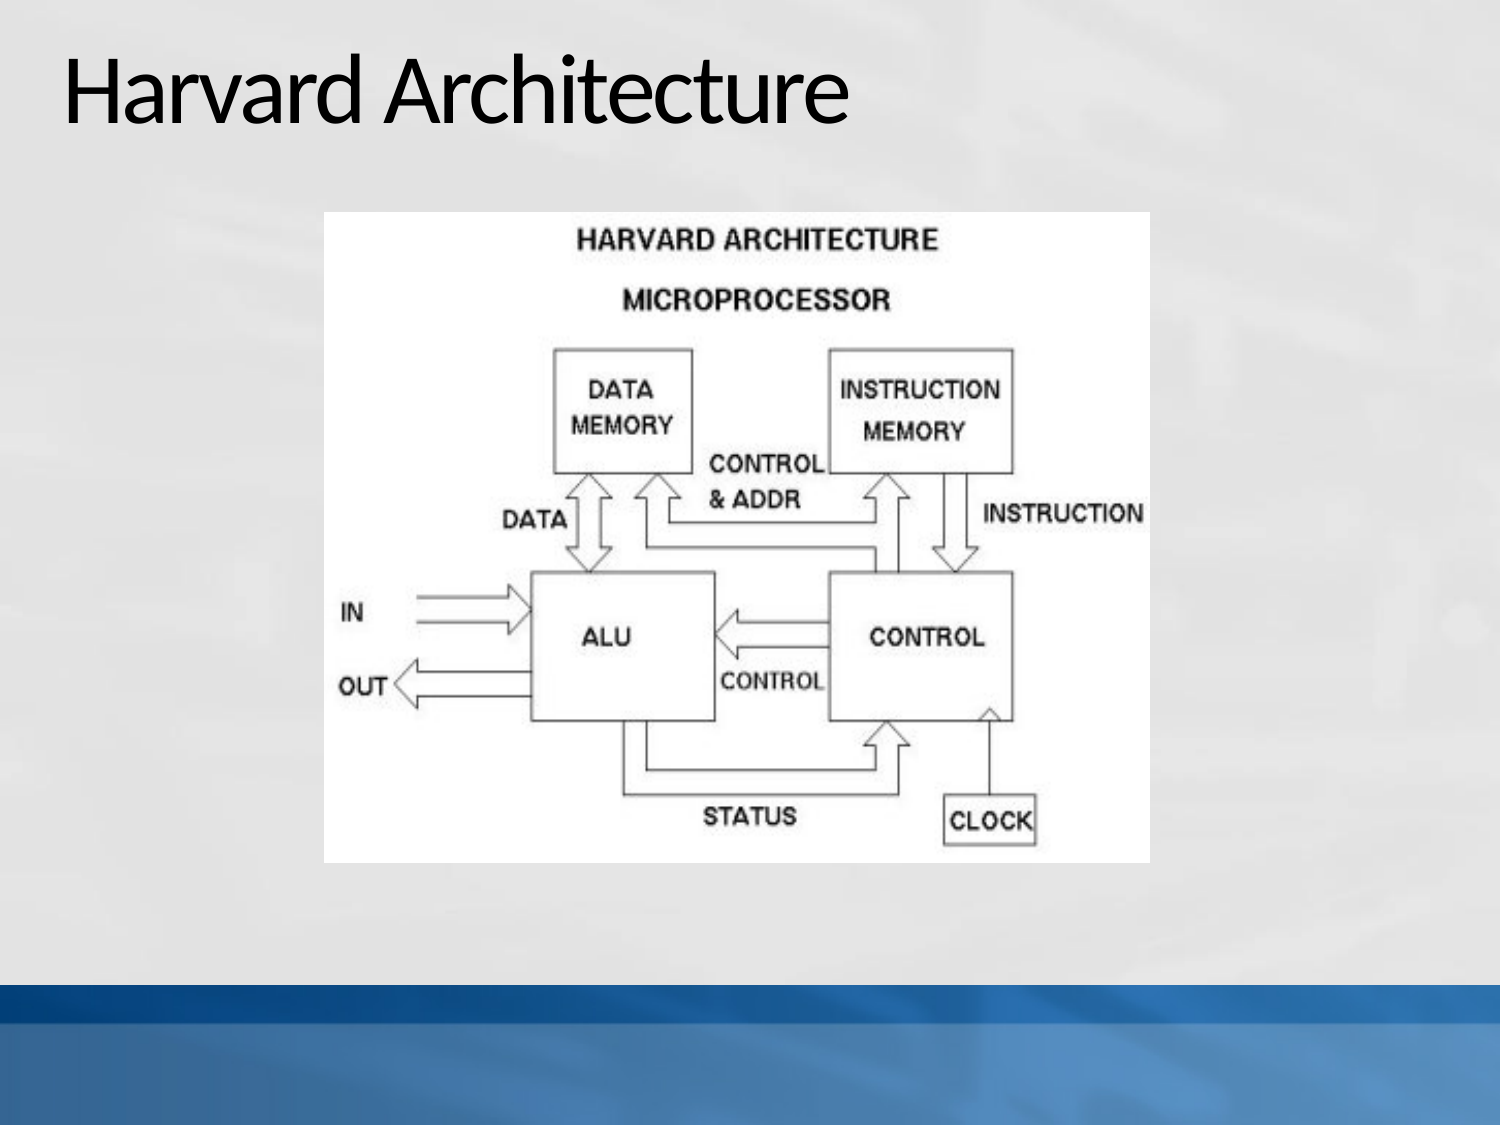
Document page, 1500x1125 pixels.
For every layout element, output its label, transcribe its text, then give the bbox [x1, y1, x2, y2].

title Harvard Architecture [62, 37, 1438, 147]
picture [0, 0, 1500, 1125]
